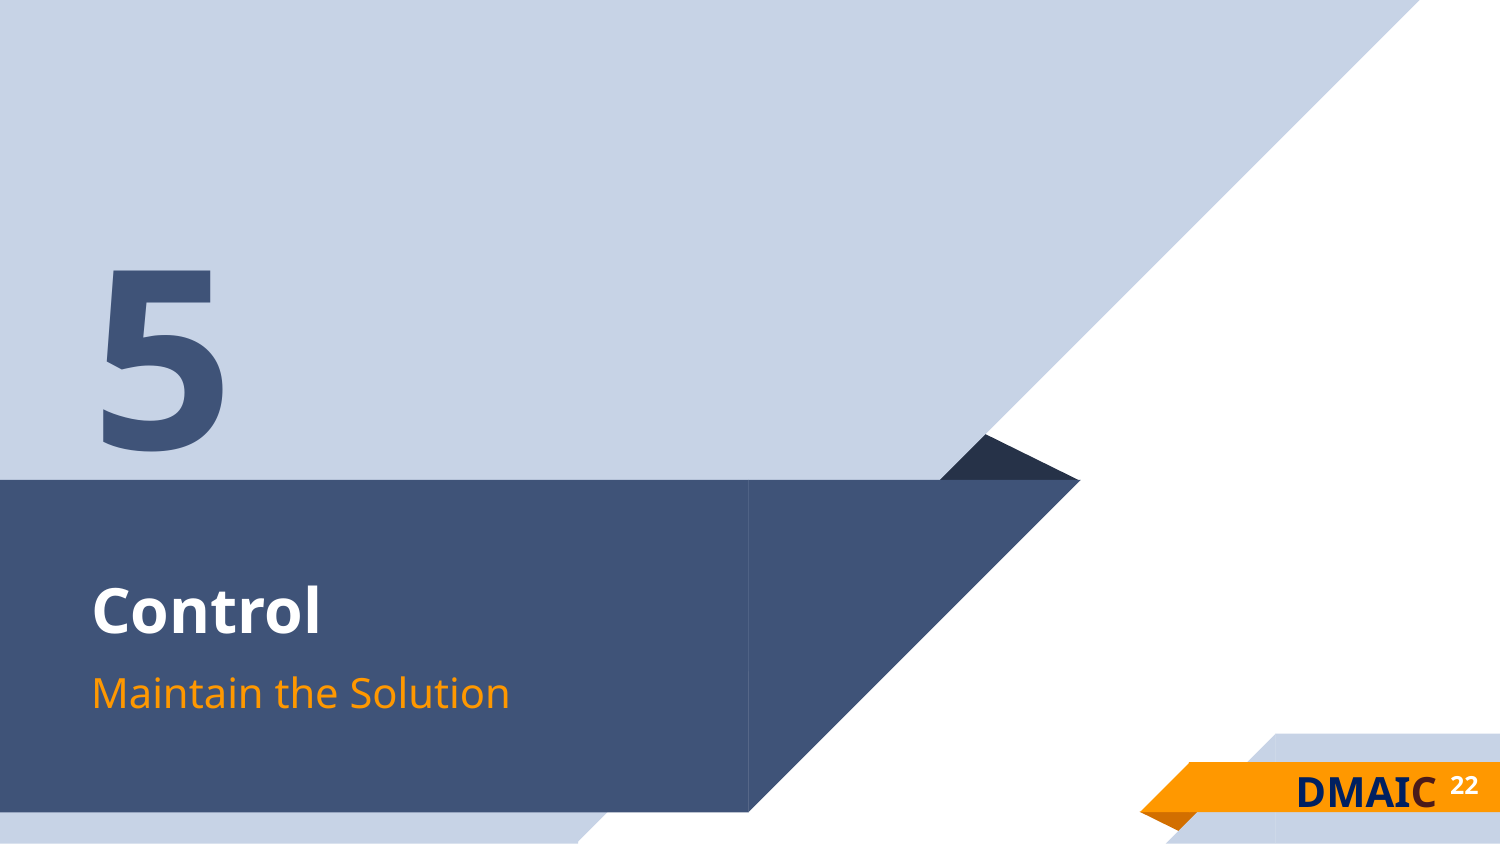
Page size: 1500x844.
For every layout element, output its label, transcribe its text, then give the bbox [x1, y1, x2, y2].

text_box DMAIC [1238, 760, 1494, 821]
subtitle Maintain the Solution [76, 652, 748, 781]
text_box 5 [76, 0, 434, 515]
title Control [76, 470, 748, 652]
